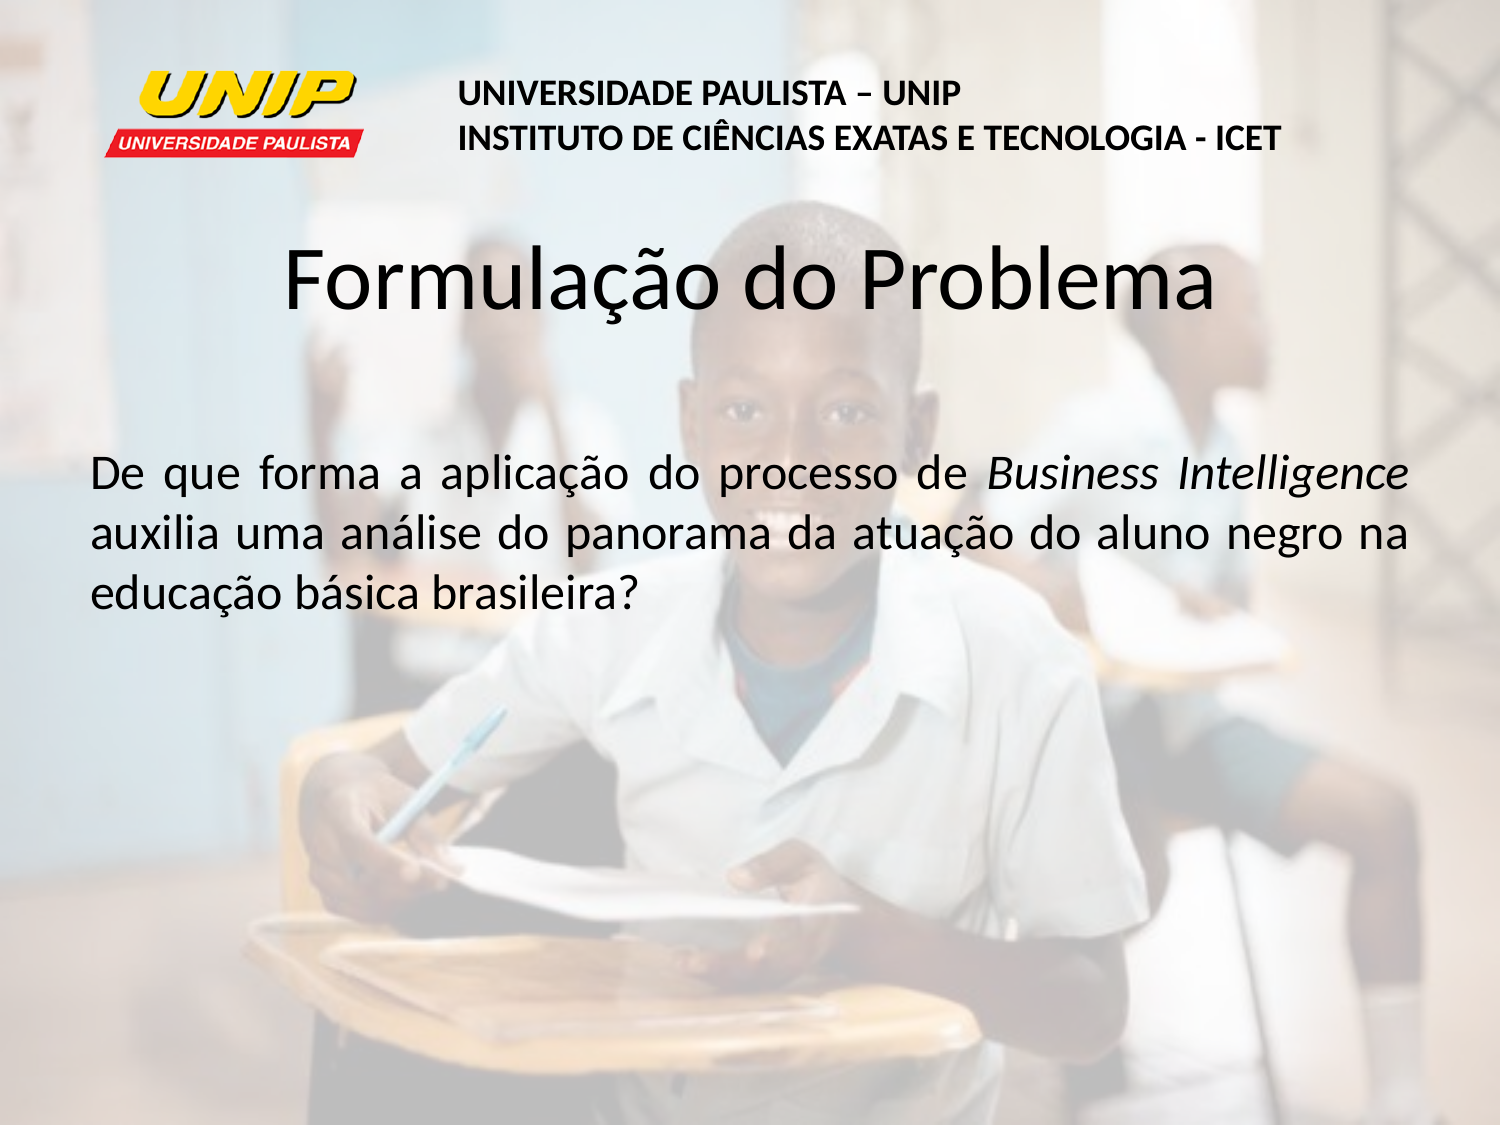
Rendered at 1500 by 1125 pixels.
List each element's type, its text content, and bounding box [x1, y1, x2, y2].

list De que forma a aplicação do processo de Business Intelligence auxilia uma análise do panorama da atuação do aluno negro na educação básica brasileira? [75, 361, 1425, 1005]
text_box UNIVERSIDADE PAULISTA – UNIP INSTITUTO DE CIÊNCIAS EXATAS E TECNOLOGIA - ICET [442, 60, 1365, 166]
title Formulação do Problema [76, 208, 1427, 338]
picture [88, 66, 379, 162]
